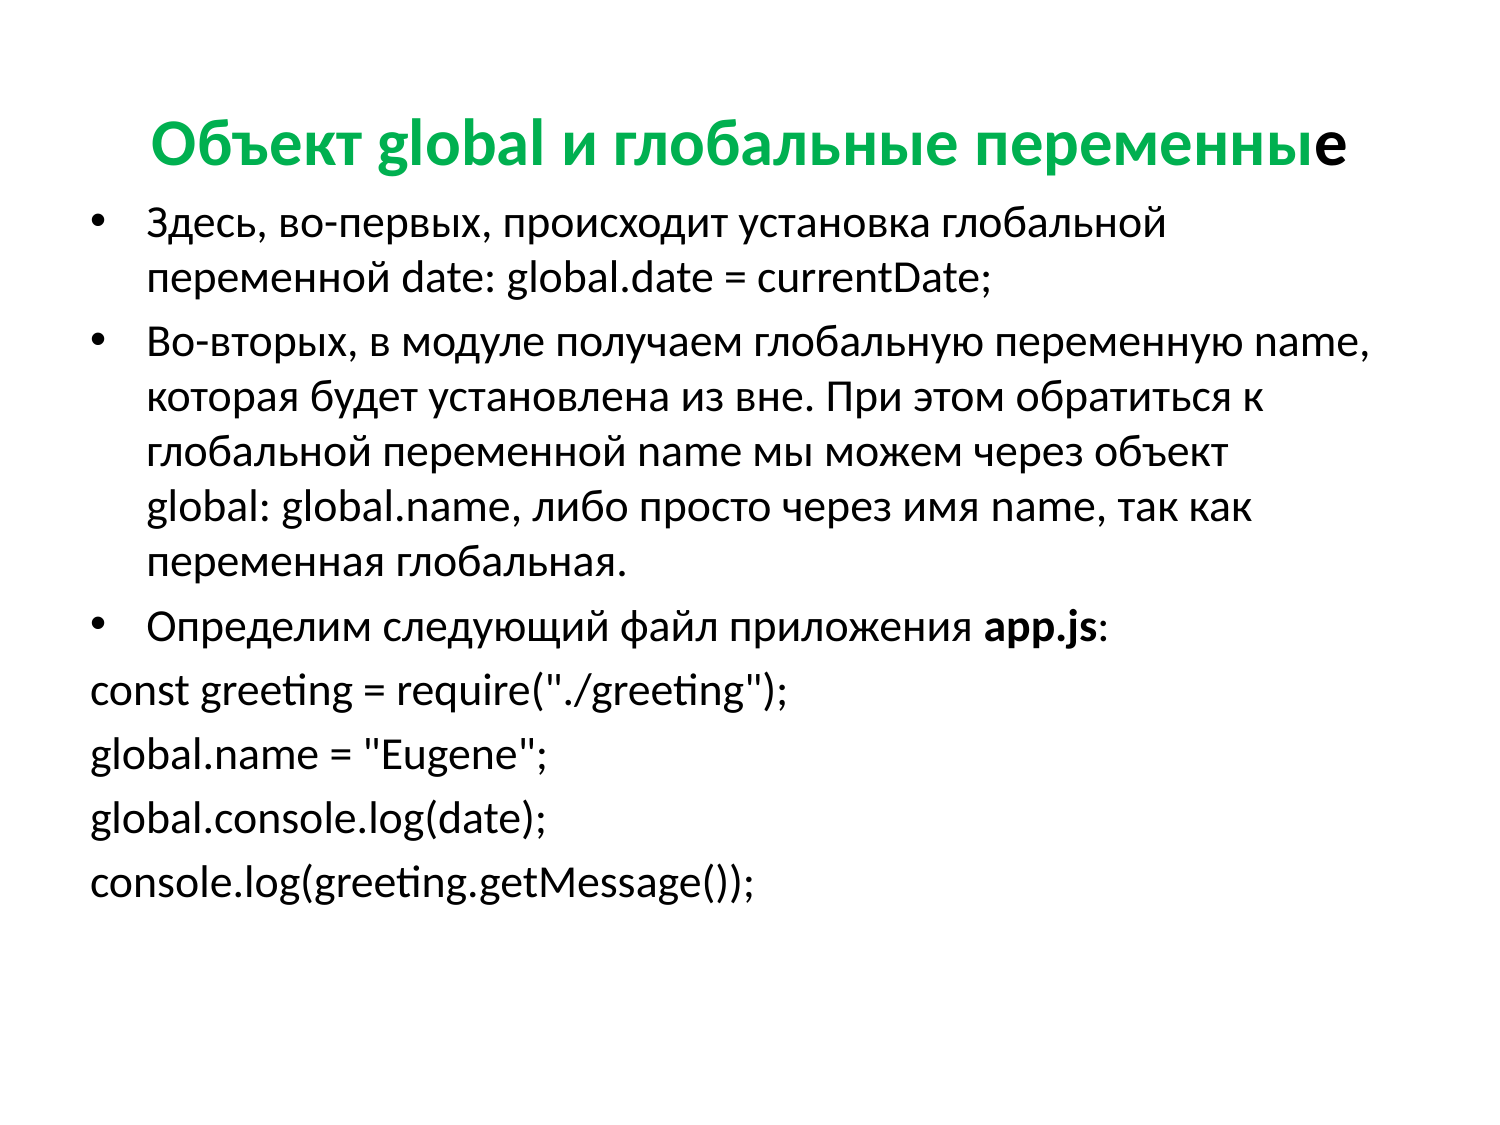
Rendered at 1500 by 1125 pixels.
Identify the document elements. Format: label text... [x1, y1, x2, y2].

title Объект global и глобальные переменные [75, 45, 1425, 184]
list Здесь, во-первых, происходит установка глобальной переменной date: global.date = currentDate; Во-вторых, в модуле получаем глобальную переменную name, которая будет установлена из вне. При этом обратиться к глобальной переменной name мы можем через объект global: global.name, либо просто через имя name, так как переменная глобальная. Определим следующий файл приложения app.js: const greeting = require("./greeting"); global.name = "Eugene"; global.console.log(date); console.log(greeting.getMessage()); [75, 184, 1425, 1005]
